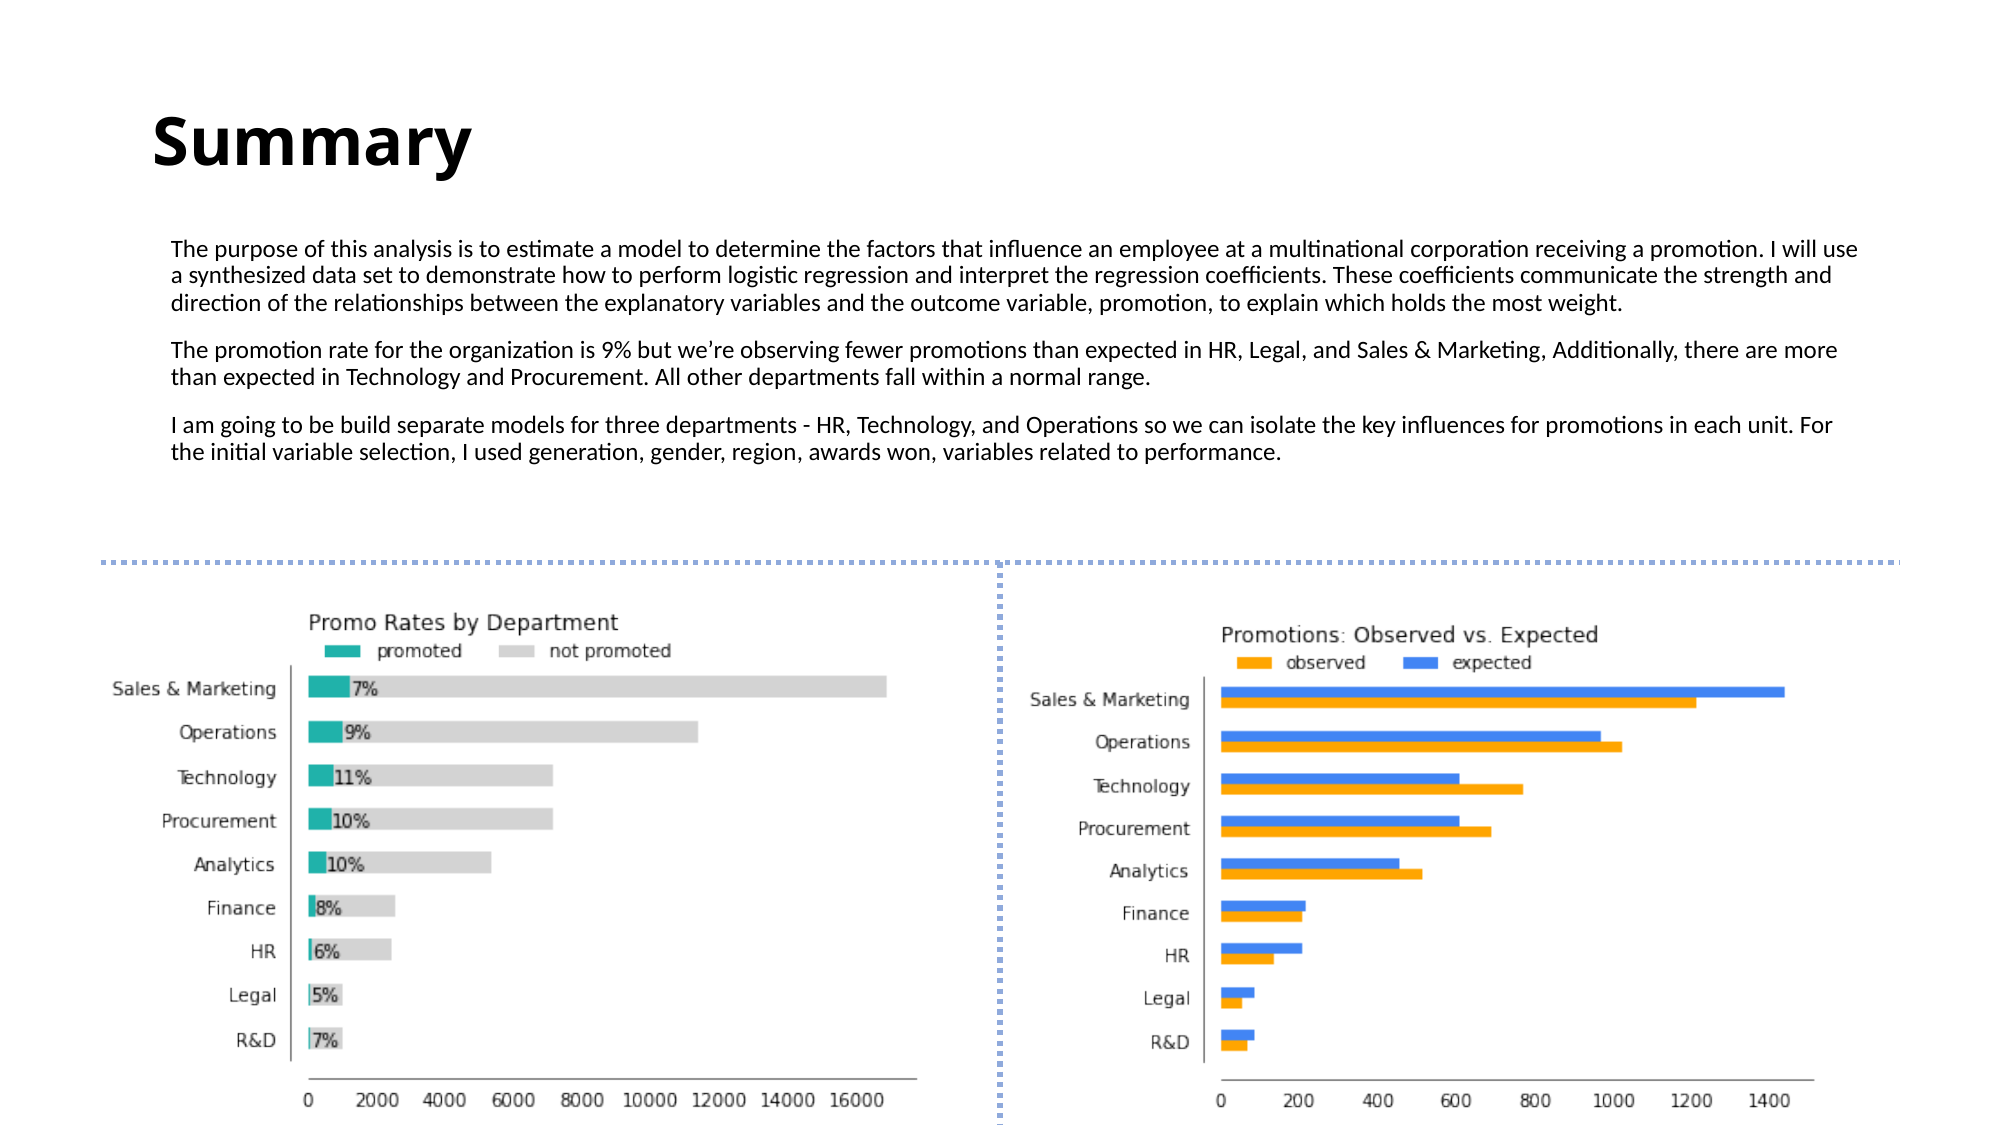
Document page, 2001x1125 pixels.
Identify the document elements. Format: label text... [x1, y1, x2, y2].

title Summary [137, 59, 1863, 229]
picture [1018, 613, 1824, 1122]
list The purpose of this analysis is to estimate a model to determine the factors that influence an employee at a multinational corporation receiving a promotion. I will use a synthesized data set to demonstrate how to perform logistic regression and interpret the regression coefficients. These coefficients communicate the strength and direction of the relationships between the explanatory variables and the outcome variable, promotion, to explain which holds the most weight. The promotion rate for the organization is 9% but we’re observing fewer promotions than expected in HR, Legal, and Sales & Marketing, Additionally, there are more than expected in Technology and Procurement. All other departments fall within a normal range. I am going to be build separate models for three departments - HR, Technology, and Operations so we can isolate the key influences for promotions in each unit. For the initial variable selection, I used generation, gender, region, awards won, variables related to performance. [155, 228, 1881, 562]
picture [100, 600, 927, 1122]
